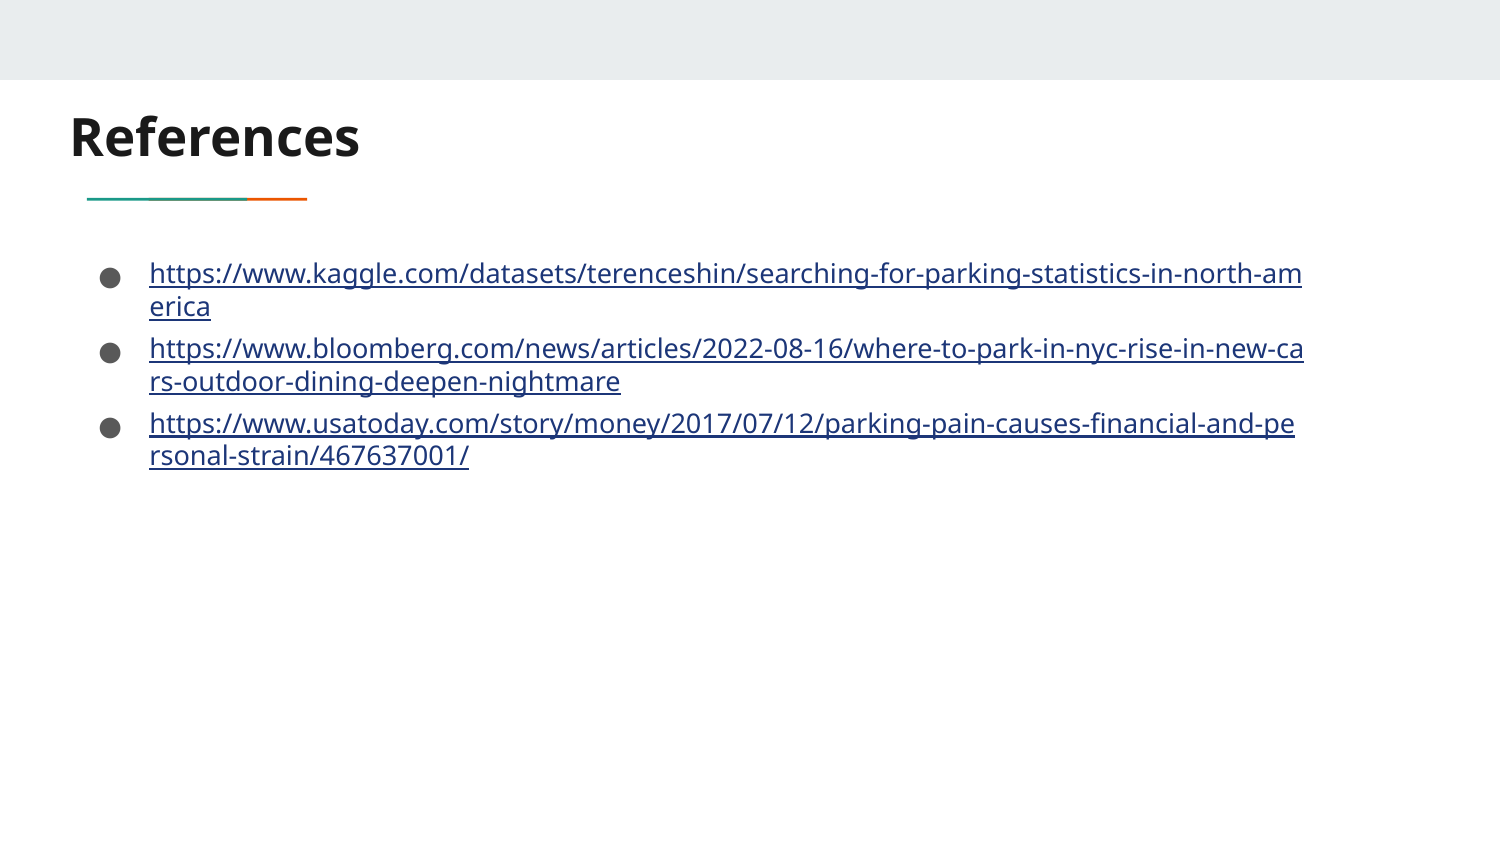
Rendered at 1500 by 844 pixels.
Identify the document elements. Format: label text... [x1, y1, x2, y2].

title References [54, 88, 1316, 176]
list https://www.kaggle.com/datasets/terenceshin/searching-for-parking-statistics-in-north-america https://www.bloomberg.com/news/articles/2022-08-16/where-to-park-in-nyc-rise-in-new-cars-outdoor-dining-deepen-nightmare https://www.usatoday.com/story/money/2017/07/12/parking-pain-causes-financial-and-personal-strain/467637001/ [59, 236, 1321, 608]
